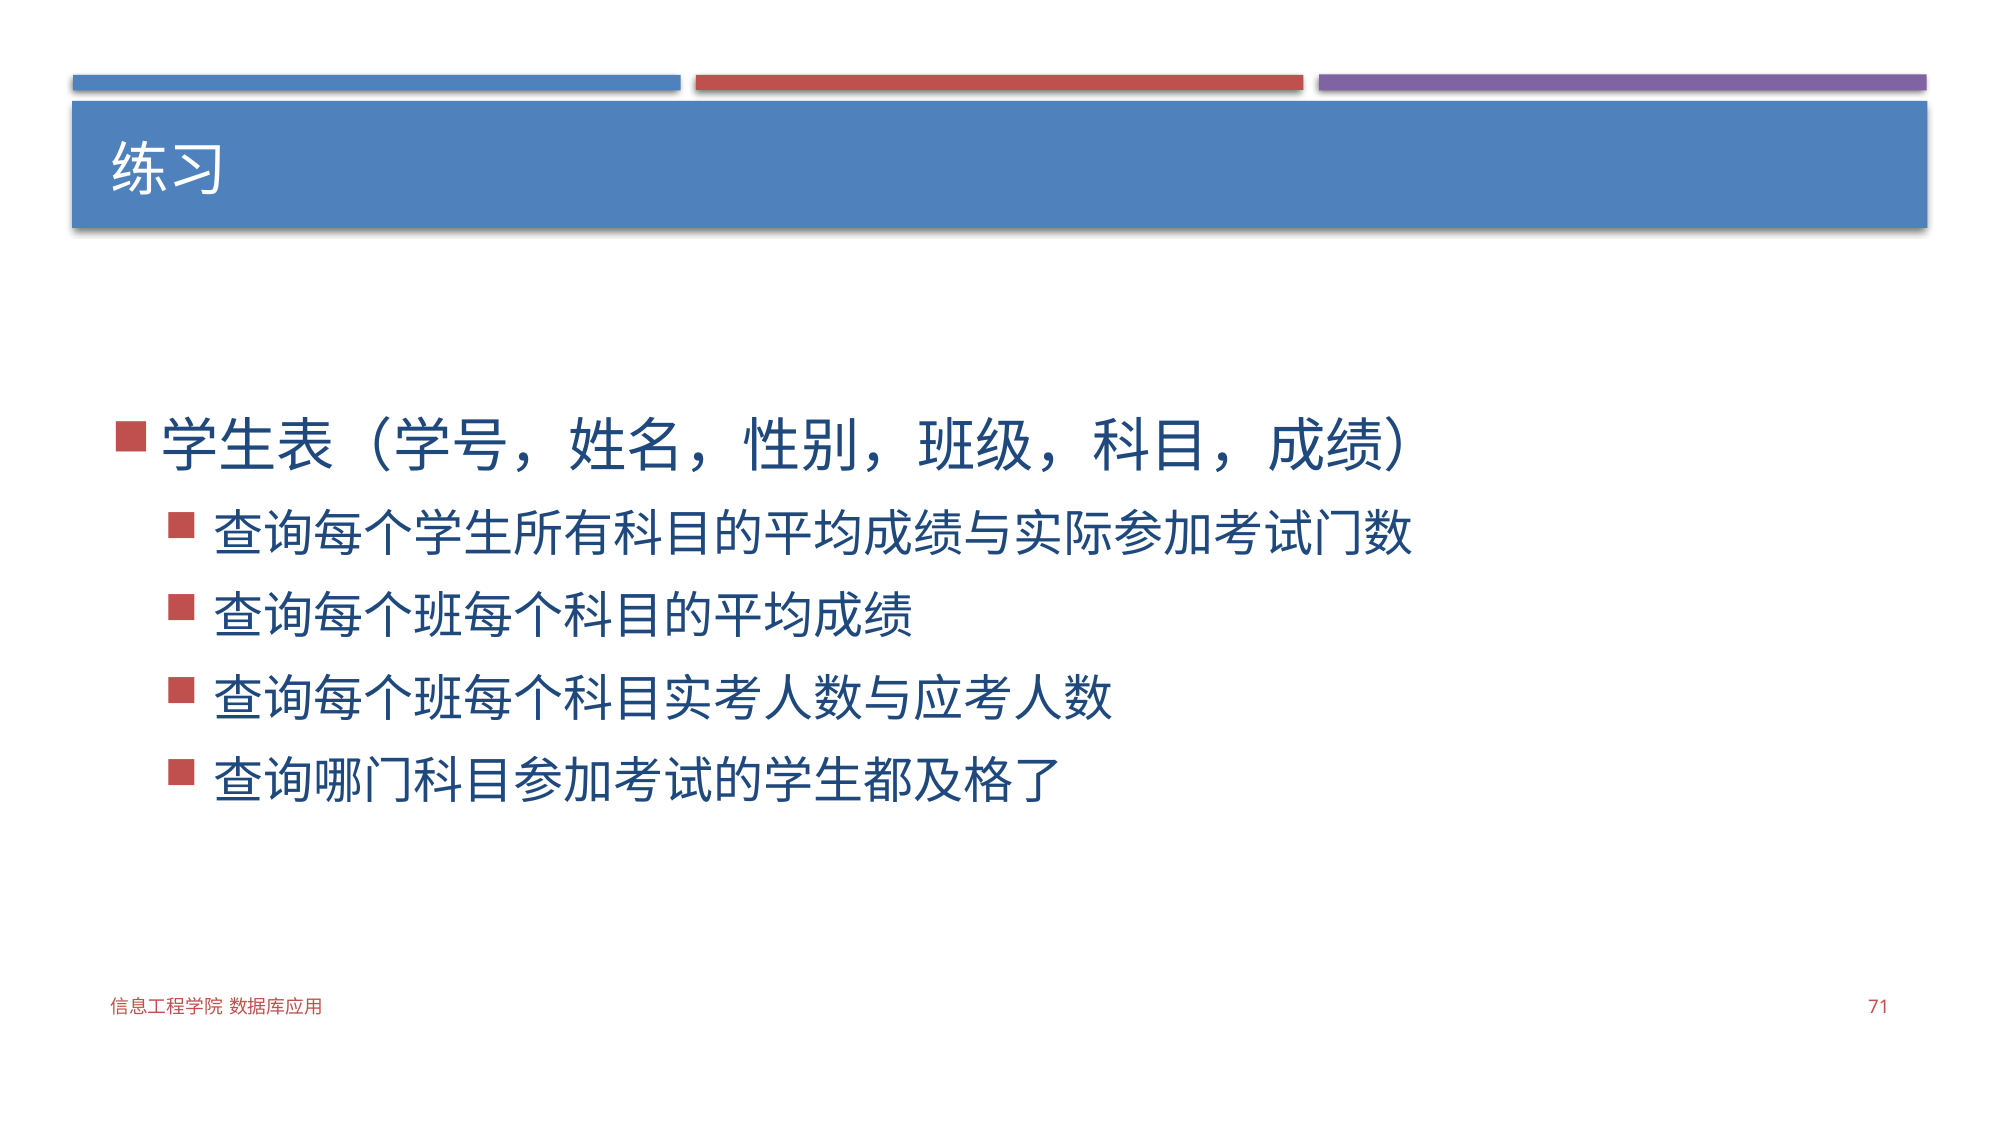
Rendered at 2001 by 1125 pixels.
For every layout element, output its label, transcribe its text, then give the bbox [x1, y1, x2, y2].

footer 信息工程学院 数据库应用 [95, 976, 1230, 1037]
list 学生表（学号，姓名，性别，班级，科目，成绩） 查询每个学生所有科目的平均成绩与实际参加考试门数 查询每个班每个科目的平均成绩 查询每个班每个科目实考人数与应考人数 查询哪门科目参加考试的学生都及格了 [95, 256, 1905, 962]
slide_number 71 [1732, 977, 1905, 1037]
title 练习 [95, 115, 1905, 210]
